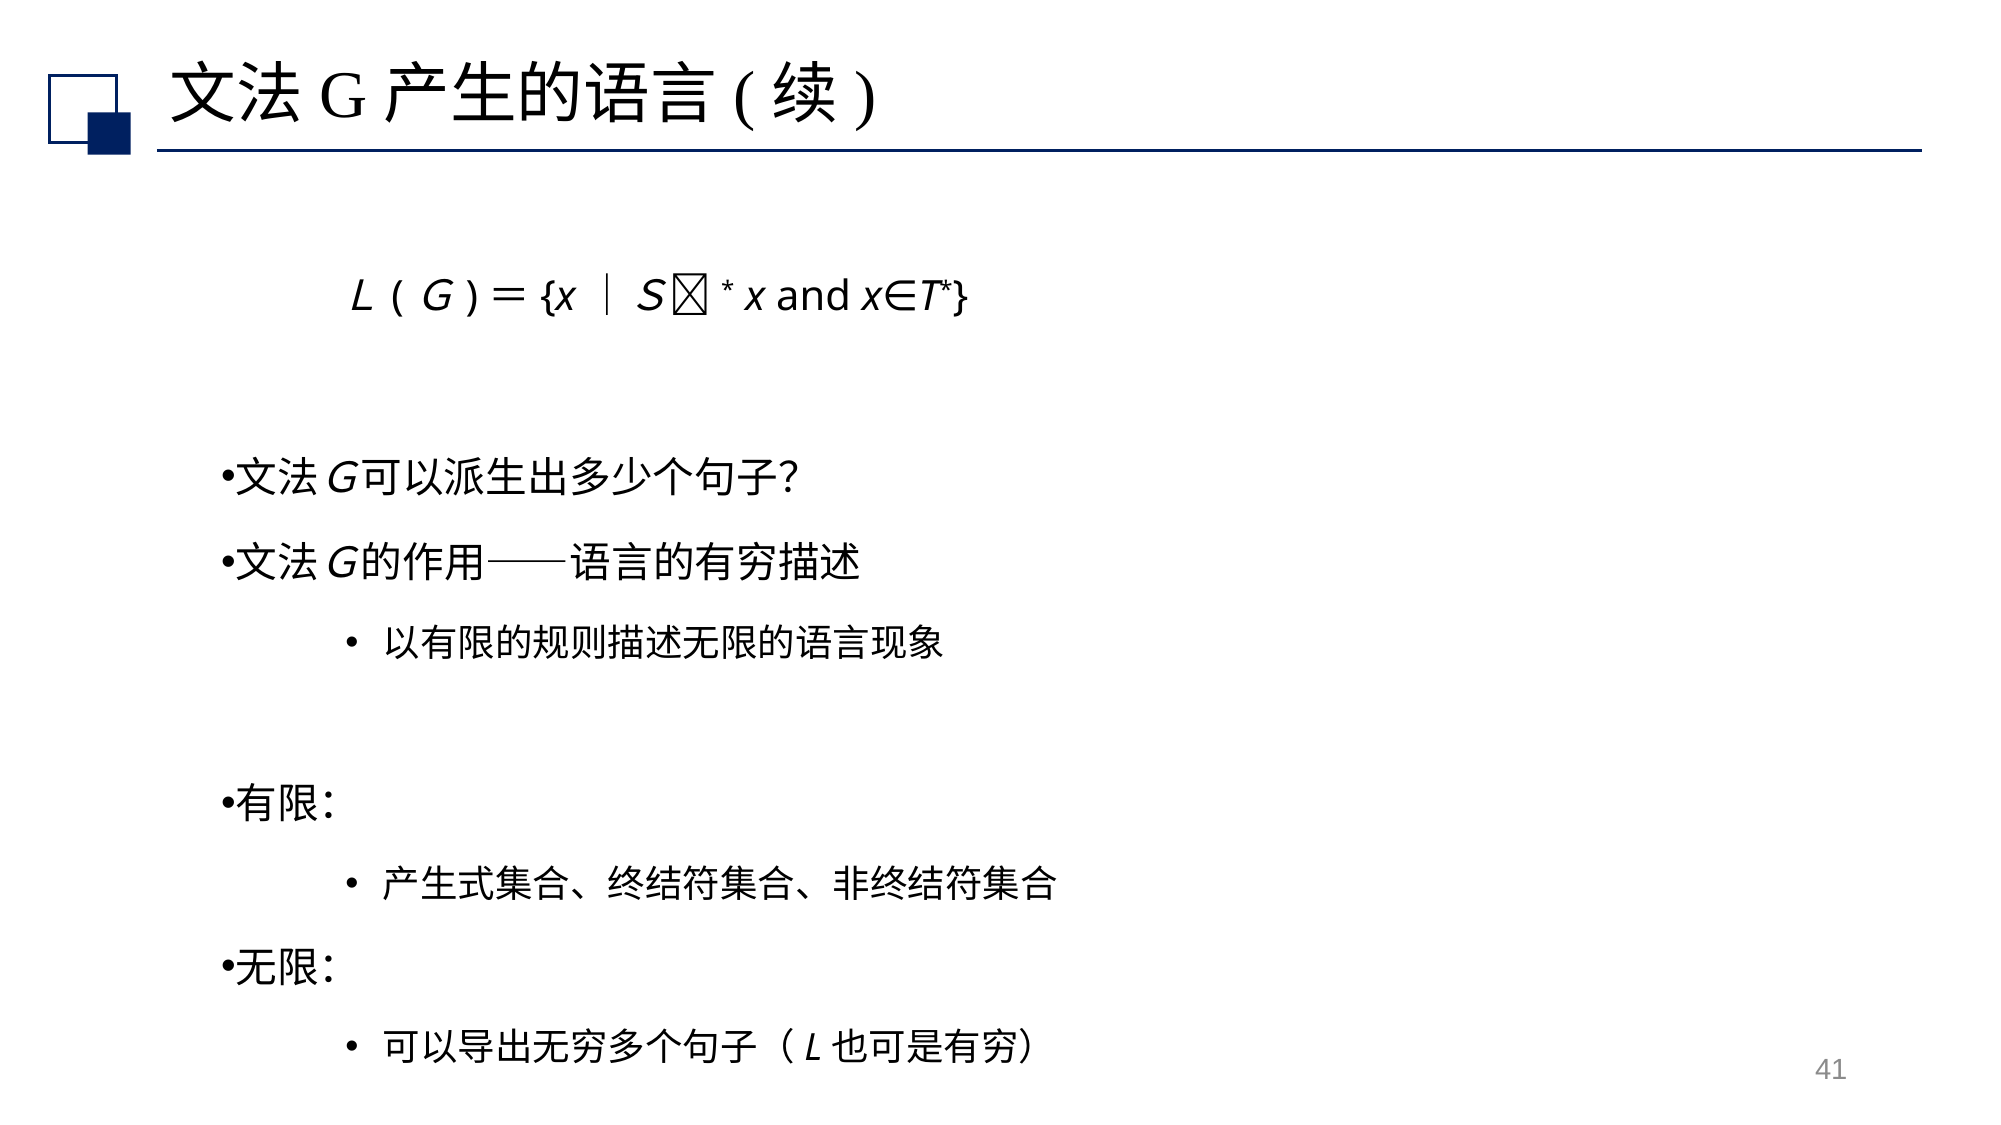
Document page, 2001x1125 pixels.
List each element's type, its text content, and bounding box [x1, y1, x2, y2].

slide_number 41 [1412, 1042, 1863, 1103]
list Ｌ(Ｇ)＝{x｜Ｓ* x and x∈T*} 文法Ｇ可以派生出多少个句子？ 文法Ｇ的作用——语言的有穷描述 以有限的规则描述无限的语言现象 有限： 产生式集合、终结符集合、非终结符集合 无限： 可以导出无穷多个句子（L也可是有穷） [174, 236, 1780, 914]
title 文法G产生的语言(续) [154, 50, 1880, 143]
